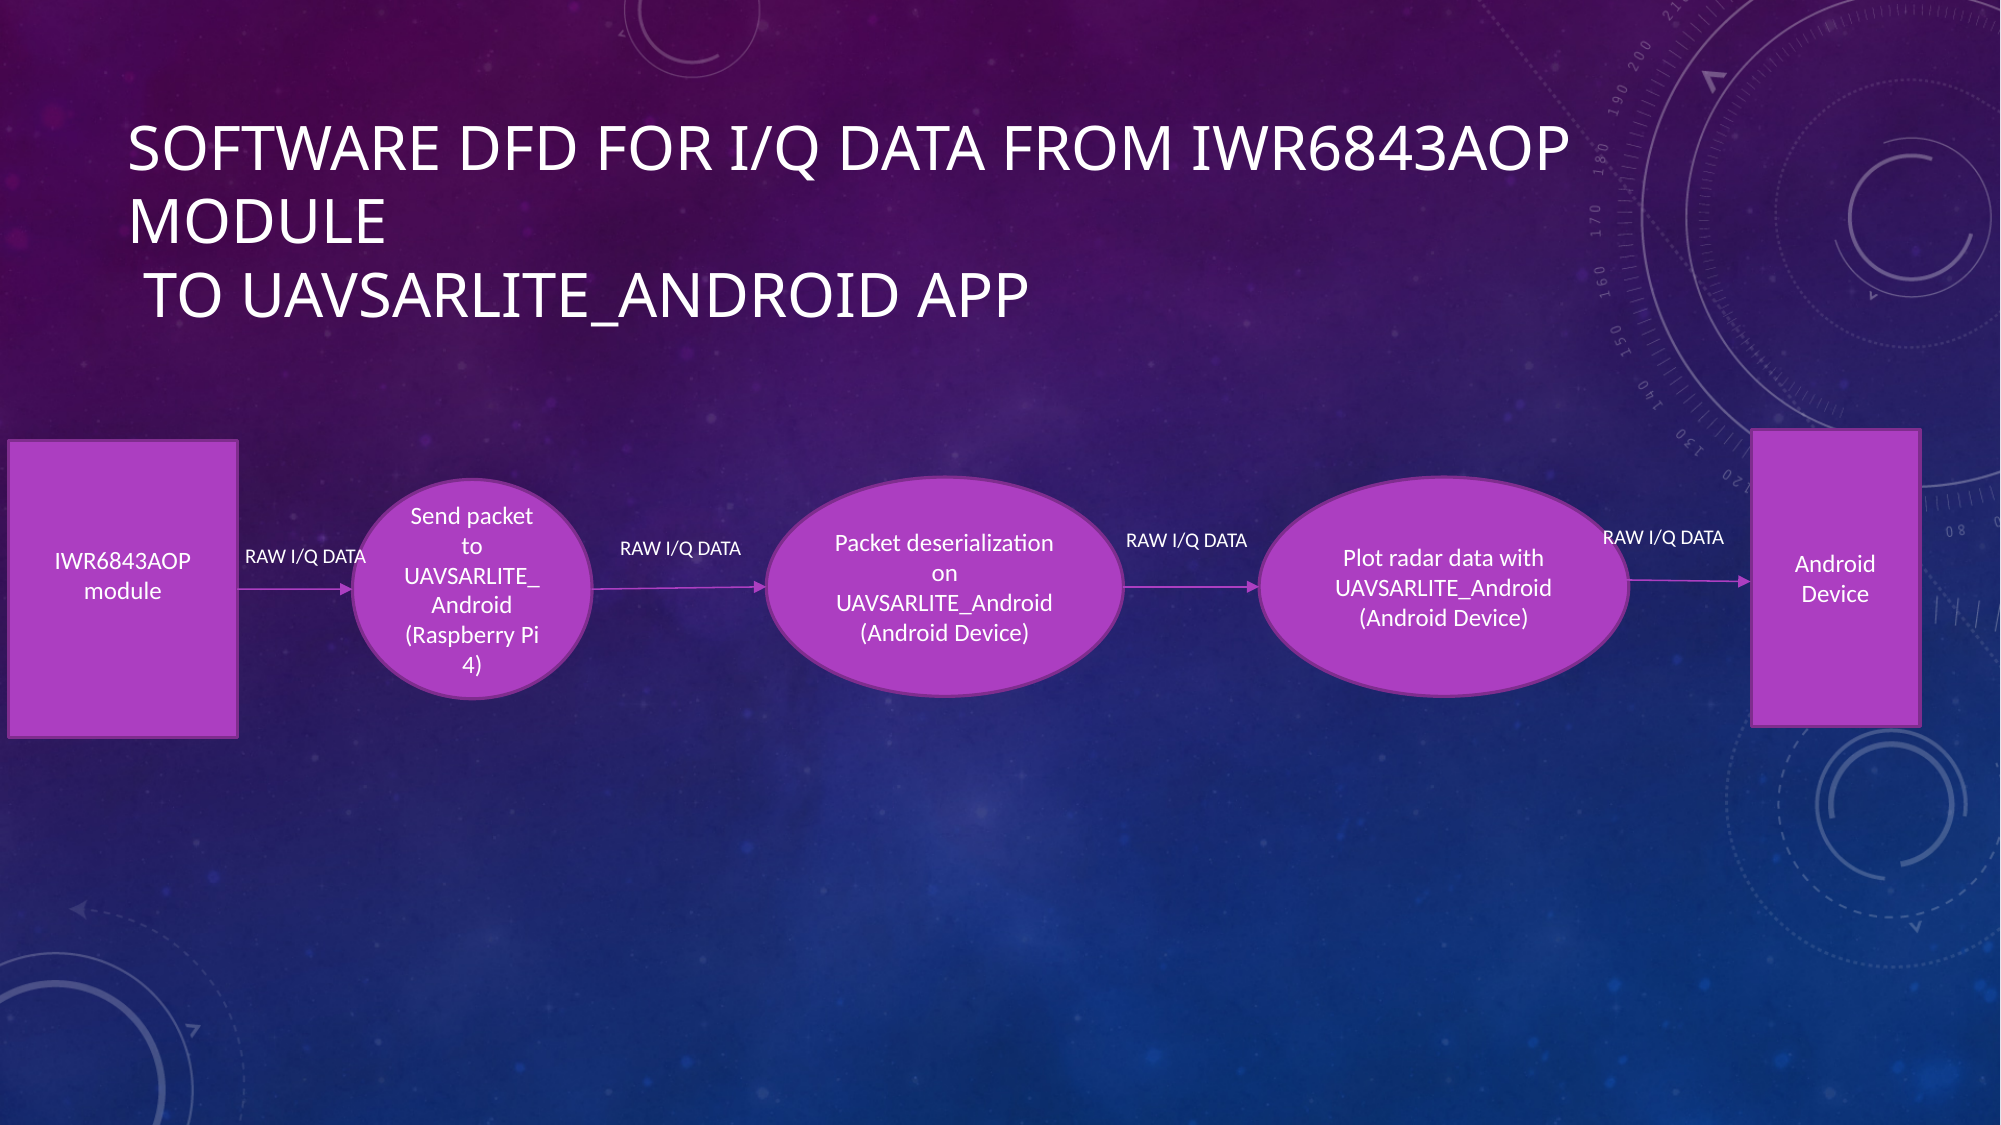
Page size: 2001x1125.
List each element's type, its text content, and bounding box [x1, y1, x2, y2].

text_box Packet deserialization on UAVSARLITE_Android (Android Device) [764, 475, 1125, 698]
text_box IWR6843AOP module [7, 439, 239, 739]
text_box [83, 339, 1746, 586]
picture [0, 0, 2001, 1125]
text_box [239, 576, 351, 588]
title Software dfd for i/q data from IWR6843AOP module to UAVSARLITE_Android app [112, 99, 1775, 339]
text_box RAW I/Q DATA [1588, 516, 1787, 557]
text_box Send packet to UAVSARLITE_Android (Raspberry Pi 4) [350, 477, 594, 701]
text_box [83, 593, 1746, 1114]
text_box RAW I/Q DATA [605, 526, 804, 567]
text_box RAW I/Q DATA [1111, 518, 1310, 559]
text_box RAW I/Q DATA [230, 535, 429, 576]
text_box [591, 586, 767, 590]
text_box Android Device [1750, 428, 1922, 728]
text_box Plot radar data with UAVSARLITE_Android (Android Device) [1257, 475, 1631, 698]
